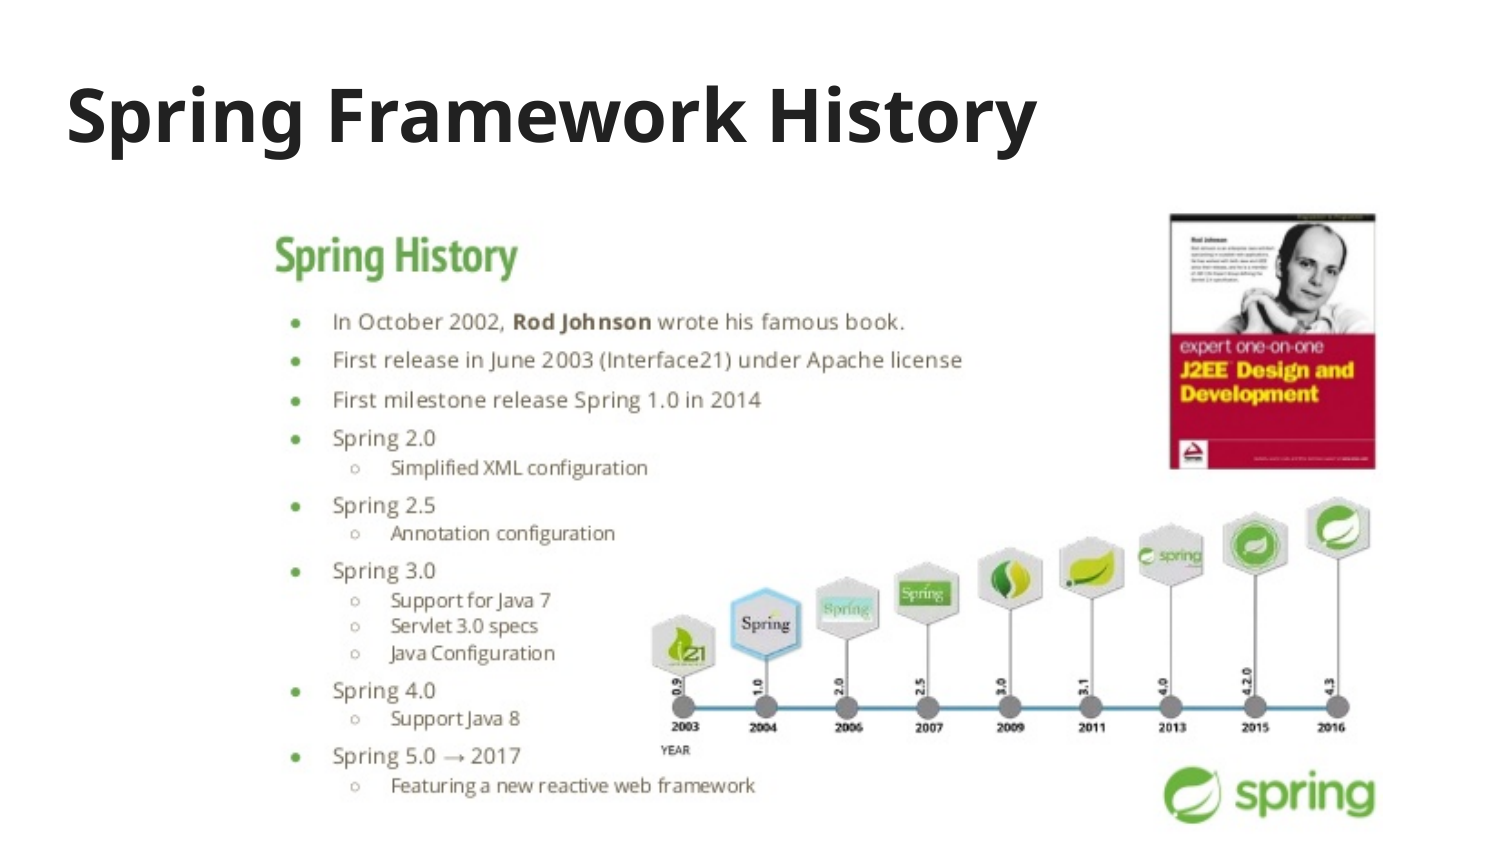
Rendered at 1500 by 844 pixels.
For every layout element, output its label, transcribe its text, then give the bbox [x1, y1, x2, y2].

title Spring Framework History [51, 48, 1449, 180]
picture [224, 192, 1383, 844]
